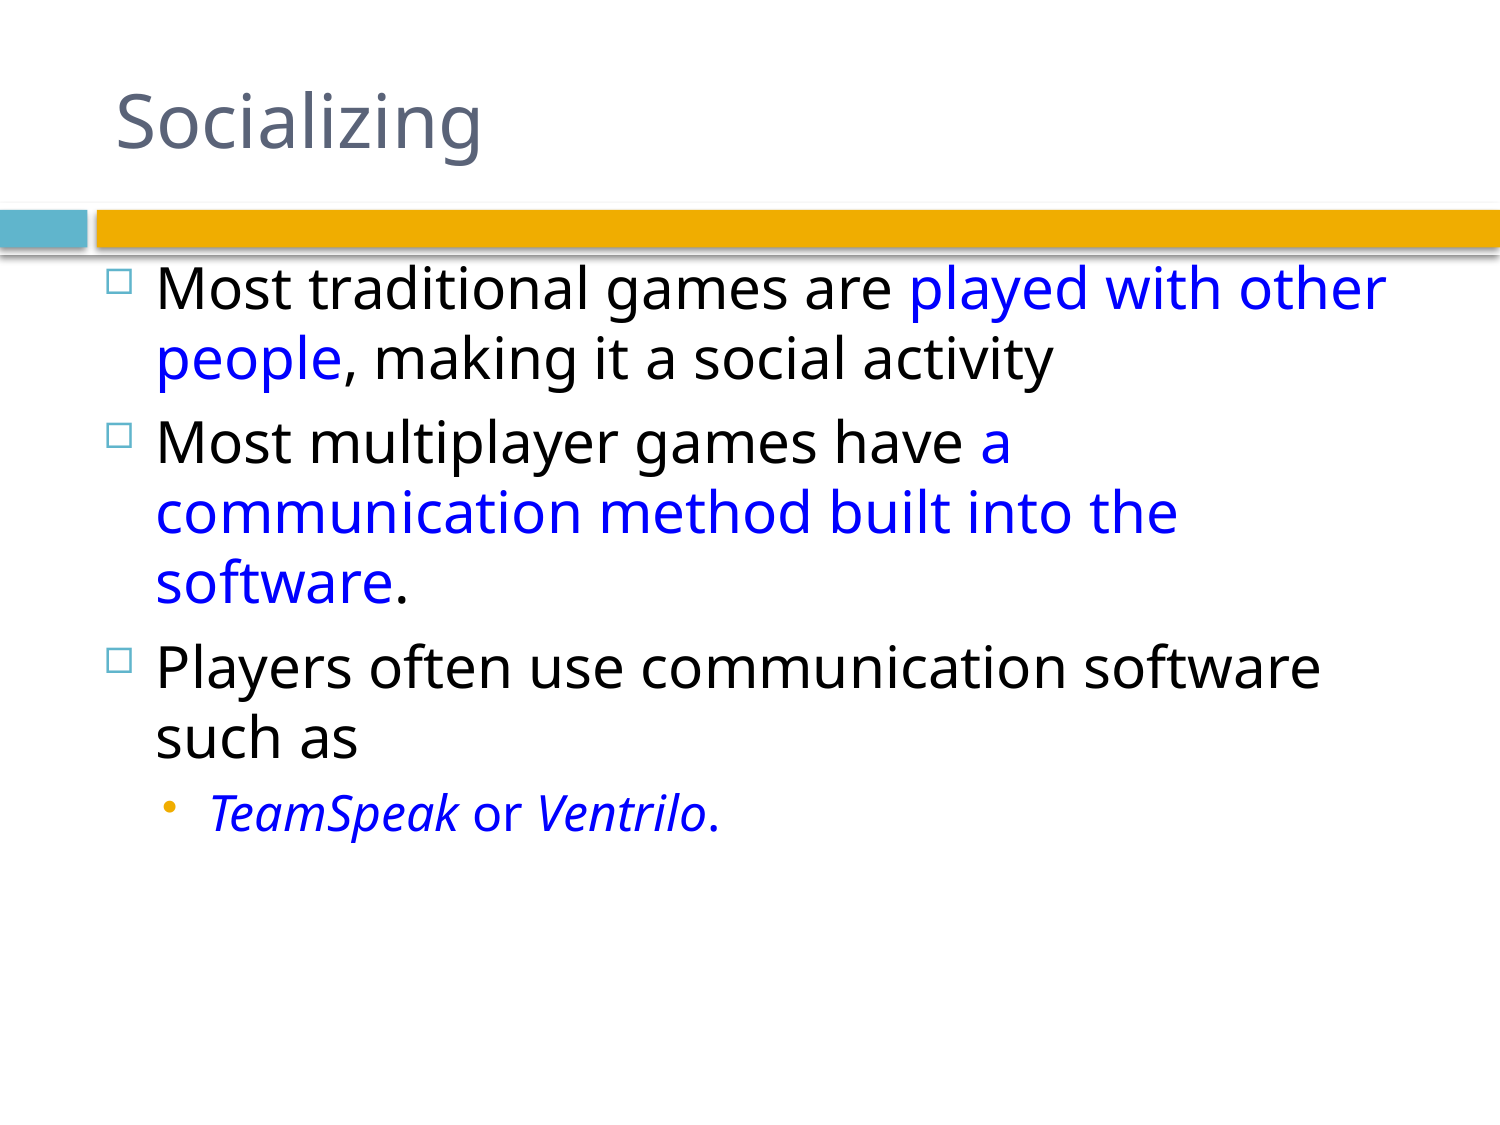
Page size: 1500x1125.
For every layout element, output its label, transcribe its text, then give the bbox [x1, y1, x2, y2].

title Socializing [100, 37, 1438, 200]
list Most traditional games are played with other people, making it a social activity Most multiplayer games have a communication method built into the software. Players often use communication software such as TeamSpeak or Ventrilo. [88, 243, 1431, 1071]
